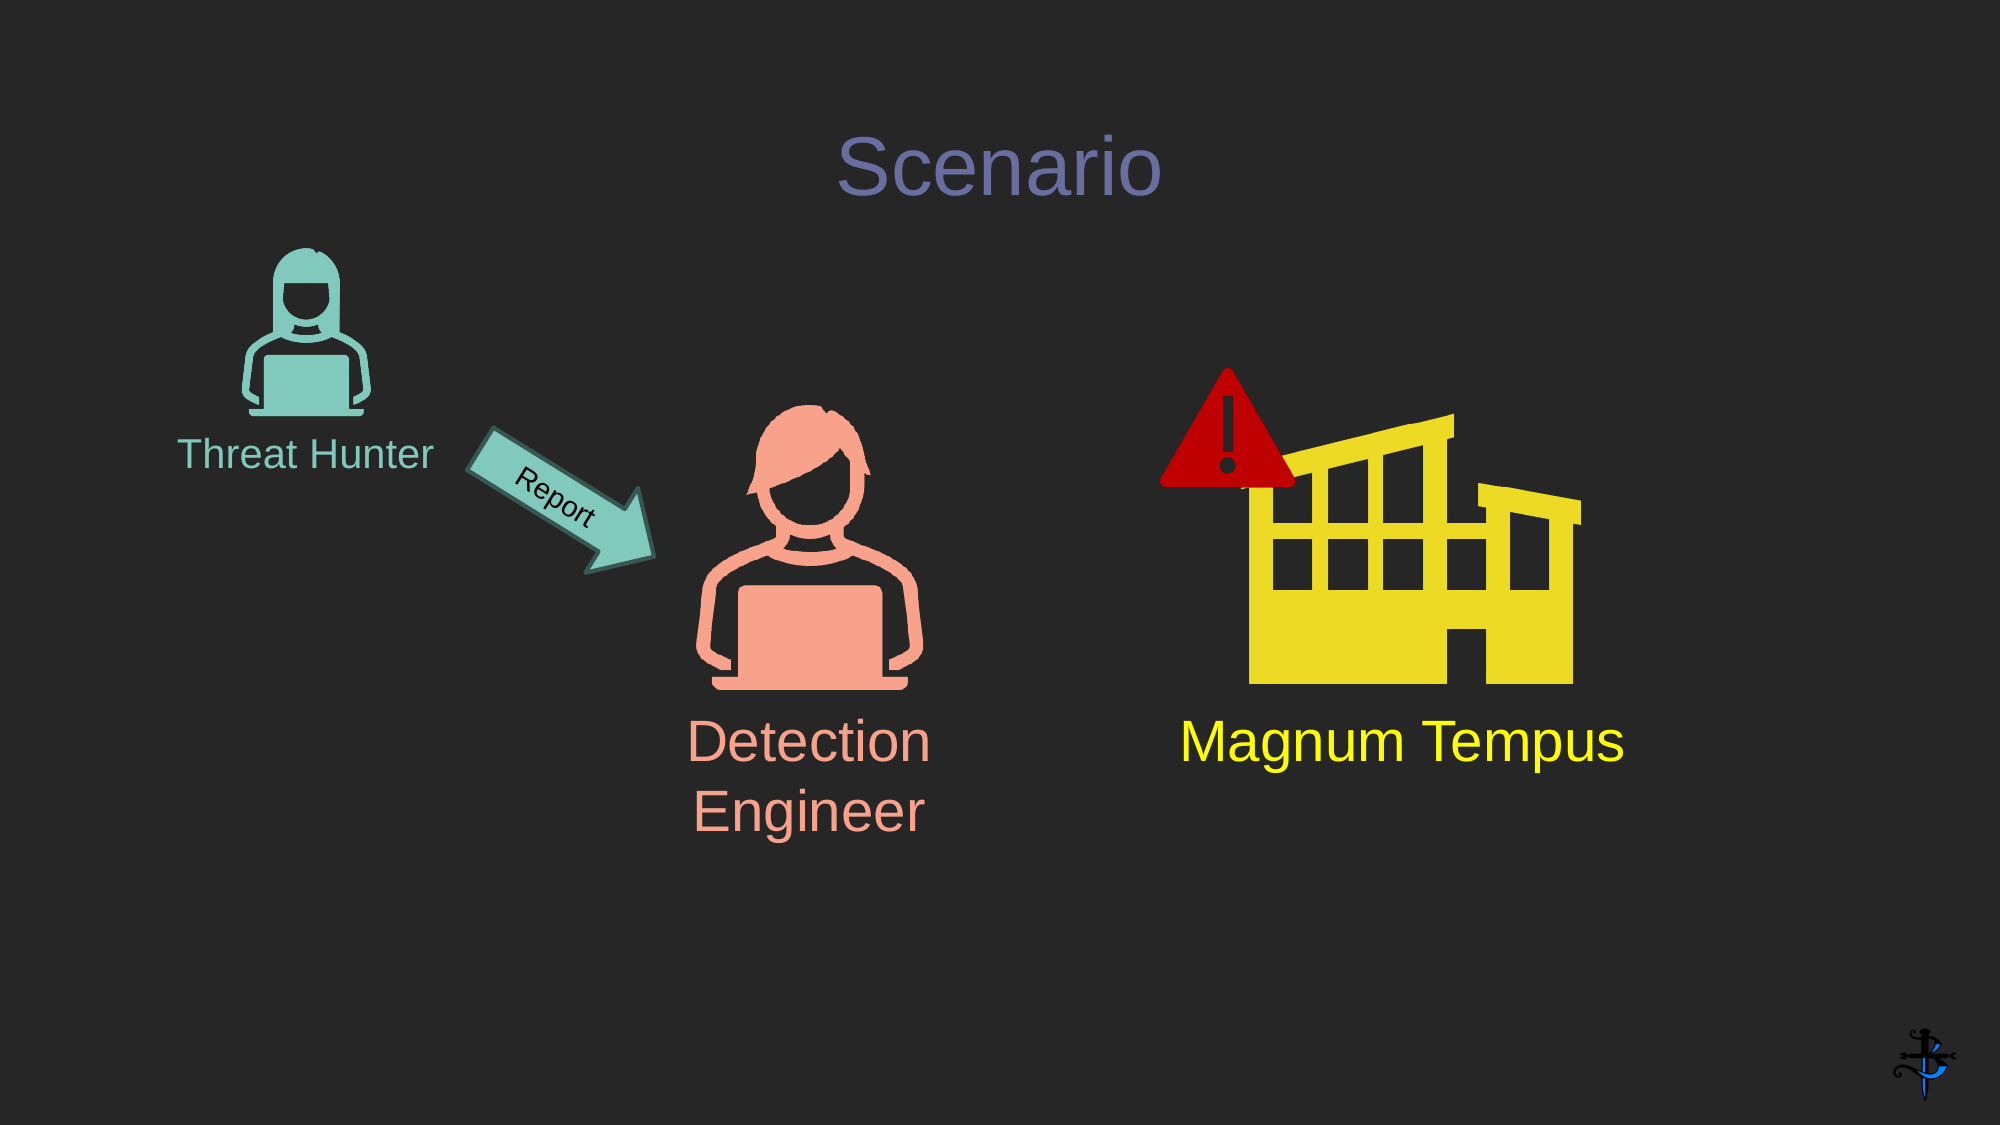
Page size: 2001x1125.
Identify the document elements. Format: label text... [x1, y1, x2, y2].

picture [1152, 351, 1600, 740]
picture [210, 230, 401, 420]
picture [1862, 1002, 1988, 1125]
title Scenario [137, 59, 1863, 278]
picture [648, 373, 971, 697]
text_box Magnum Tempus [1140, 696, 1682, 781]
text_box Detection Engineer [648, 702, 971, 851]
text_box Threat Hunter [144, 419, 467, 485]
text_box Report [464, 425, 643, 575]
